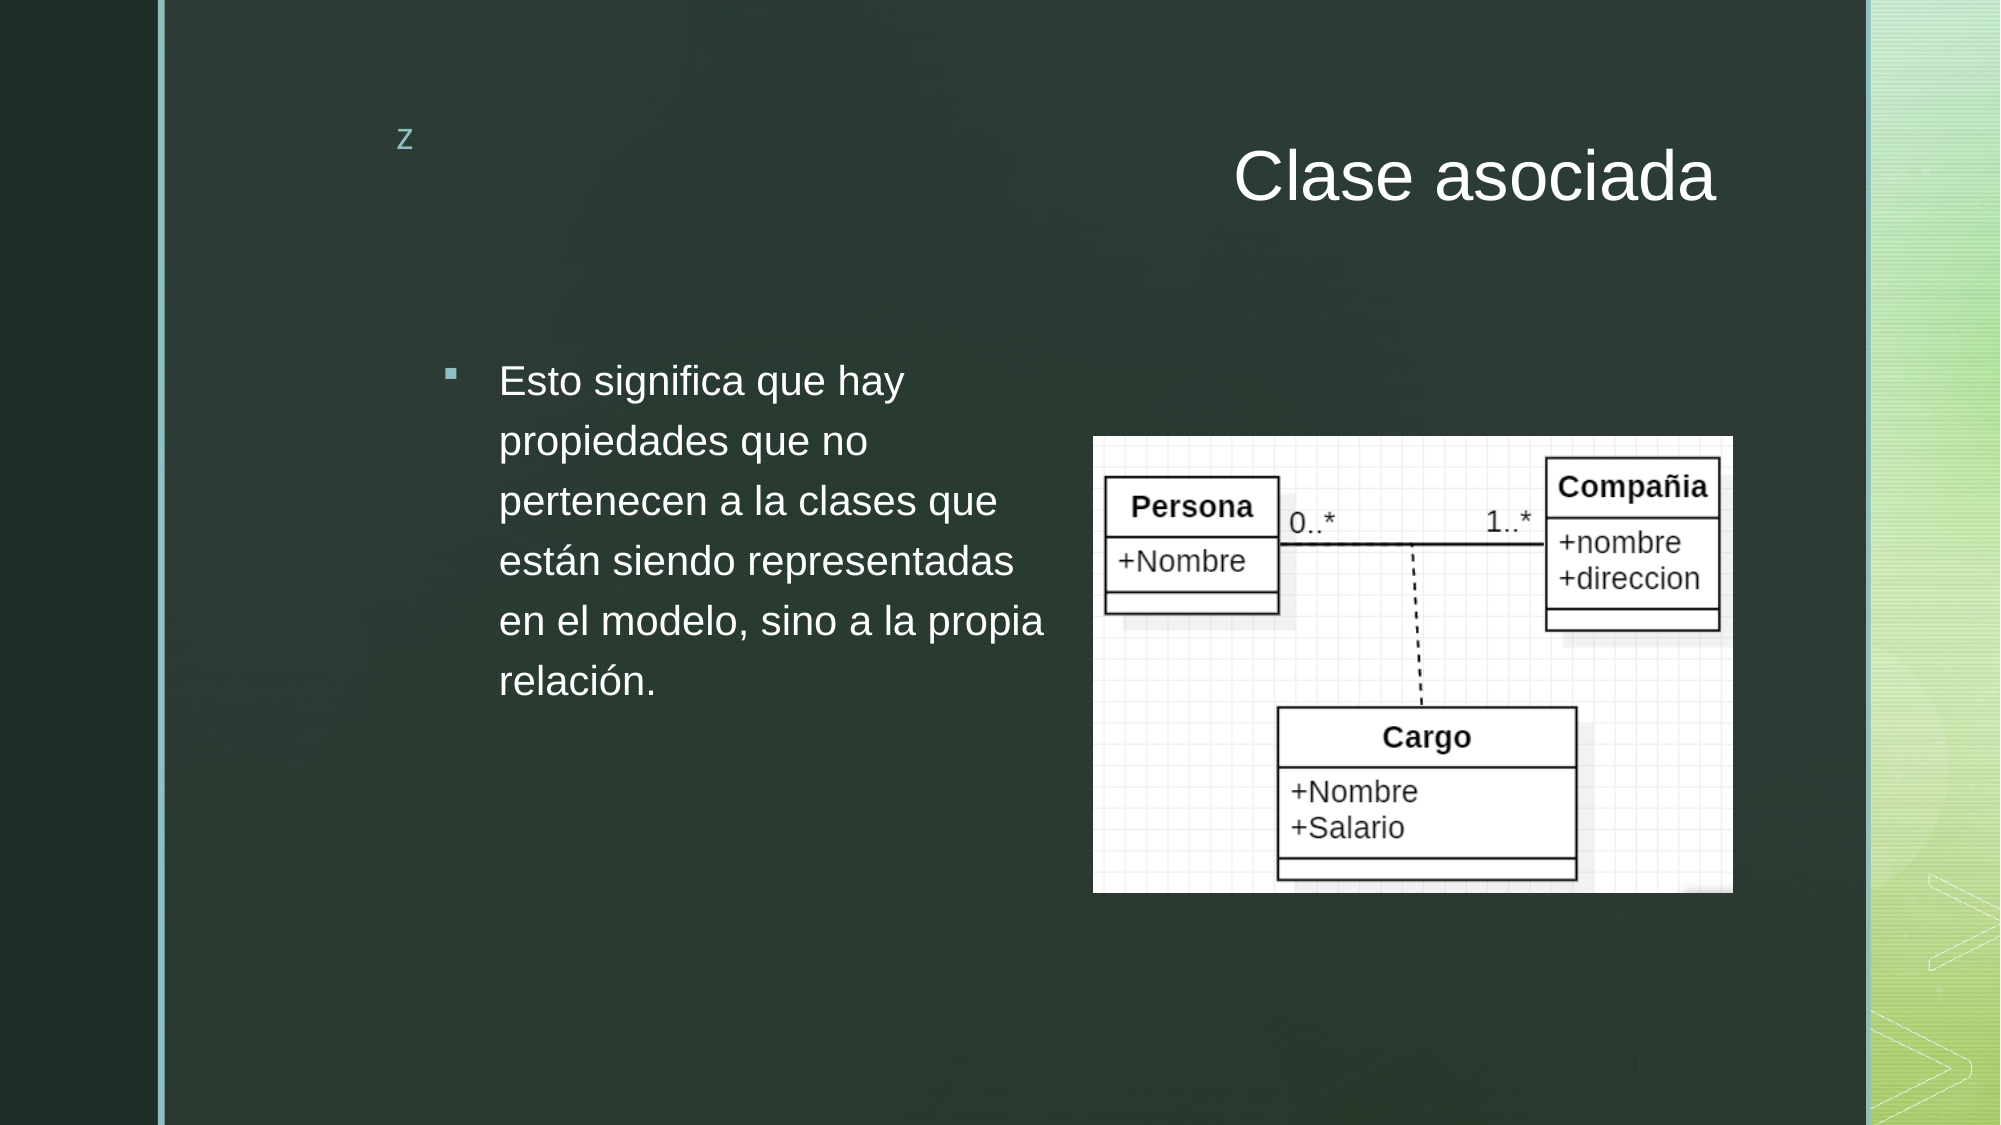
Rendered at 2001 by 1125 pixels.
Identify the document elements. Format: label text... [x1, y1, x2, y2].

picture [1871, 0, 2001, 1125]
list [1093, 436, 1733, 893]
title Clase asociada [428, 132, 1733, 310]
list Esto significa que hay propiedades que no pertenecen a la clases que están siendo representadas en el modelo, sino a la propia relación. [427, 336, 1066, 993]
